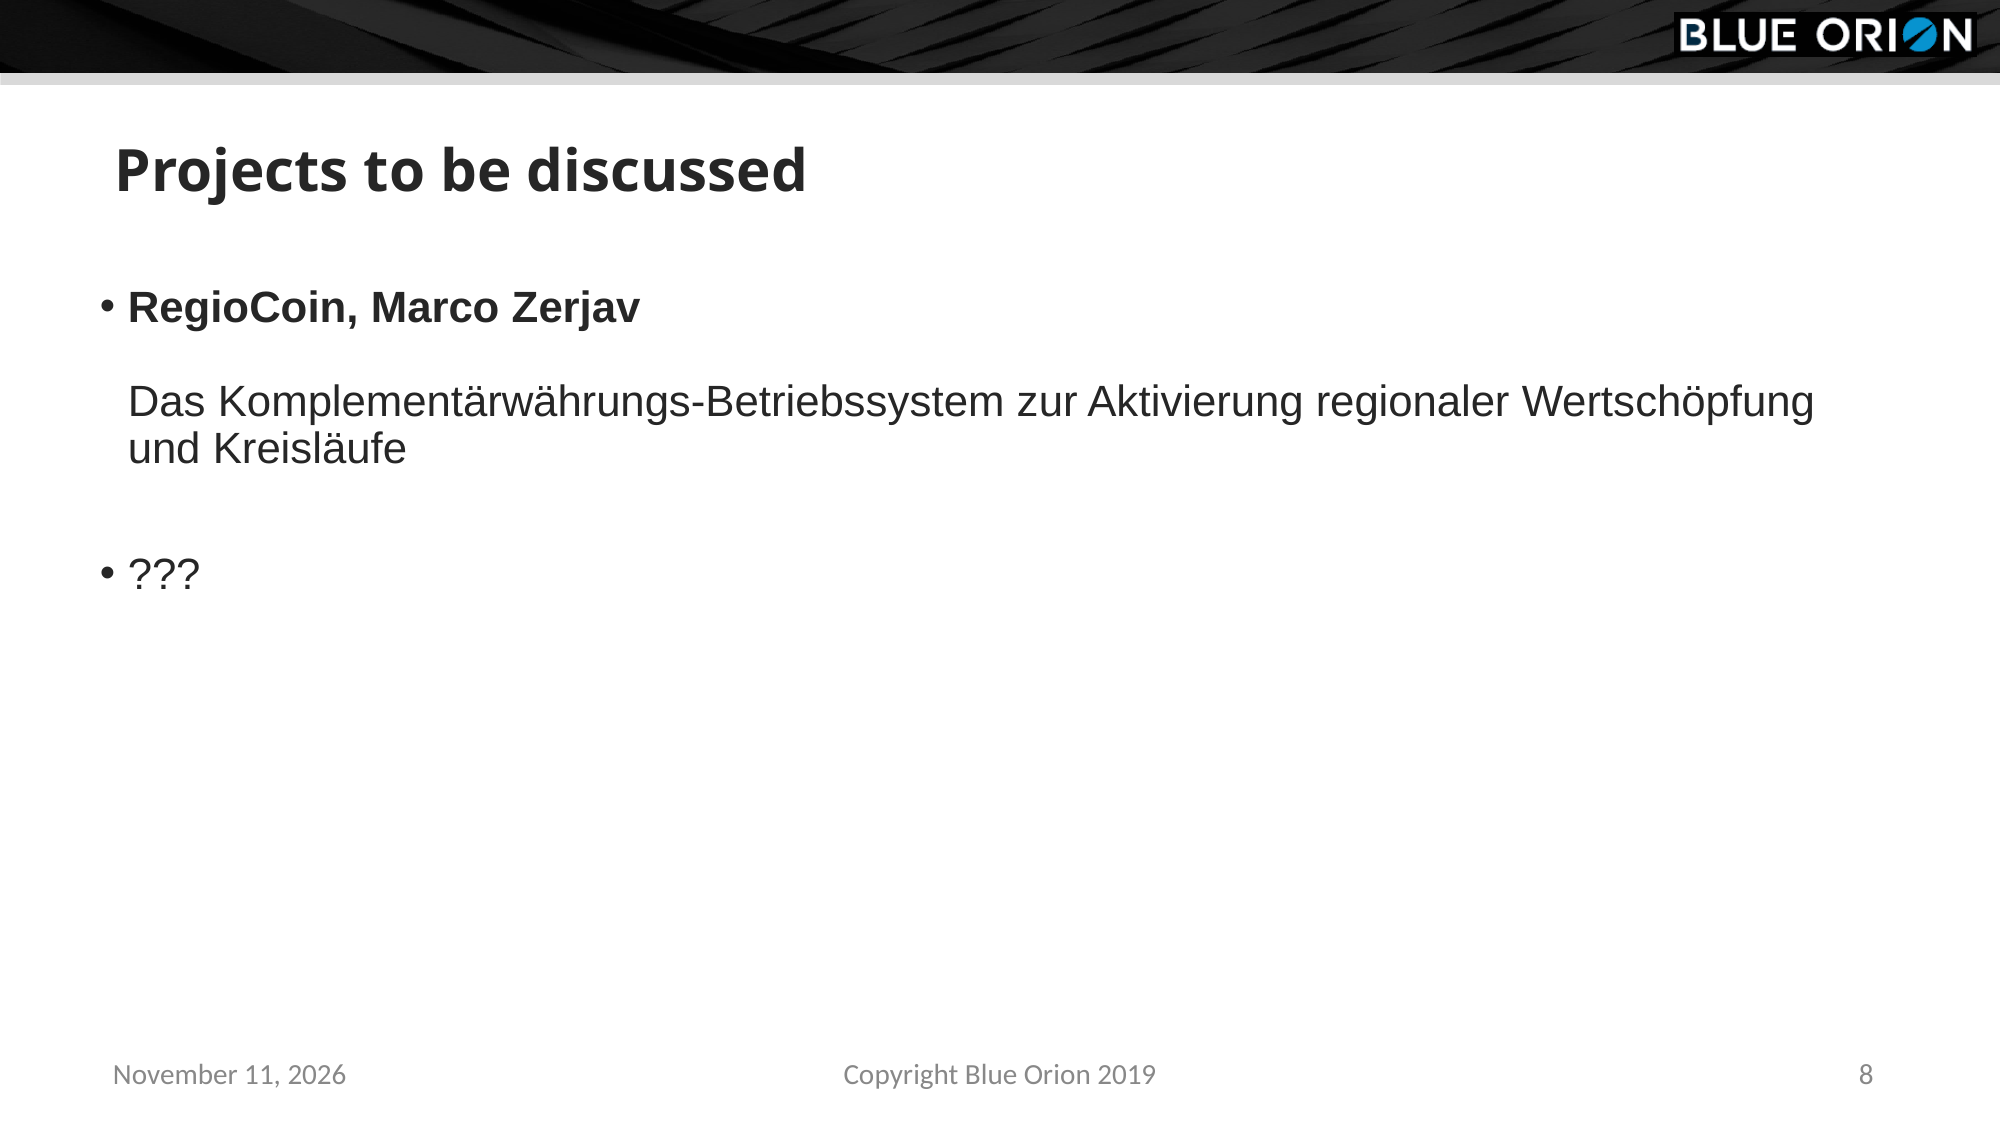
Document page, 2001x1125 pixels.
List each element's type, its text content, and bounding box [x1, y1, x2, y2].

picture [0, 0, 2000, 73]
text_box RegioCoin, Marco Zerjav Das Komplementärwährungs-Betriebssystem zur Aktivierung regionaler Wertschöpfung und Kreisläufe ??? [99, 284, 1819, 800]
text_box Projects to be discussed [99, 125, 1365, 256]
